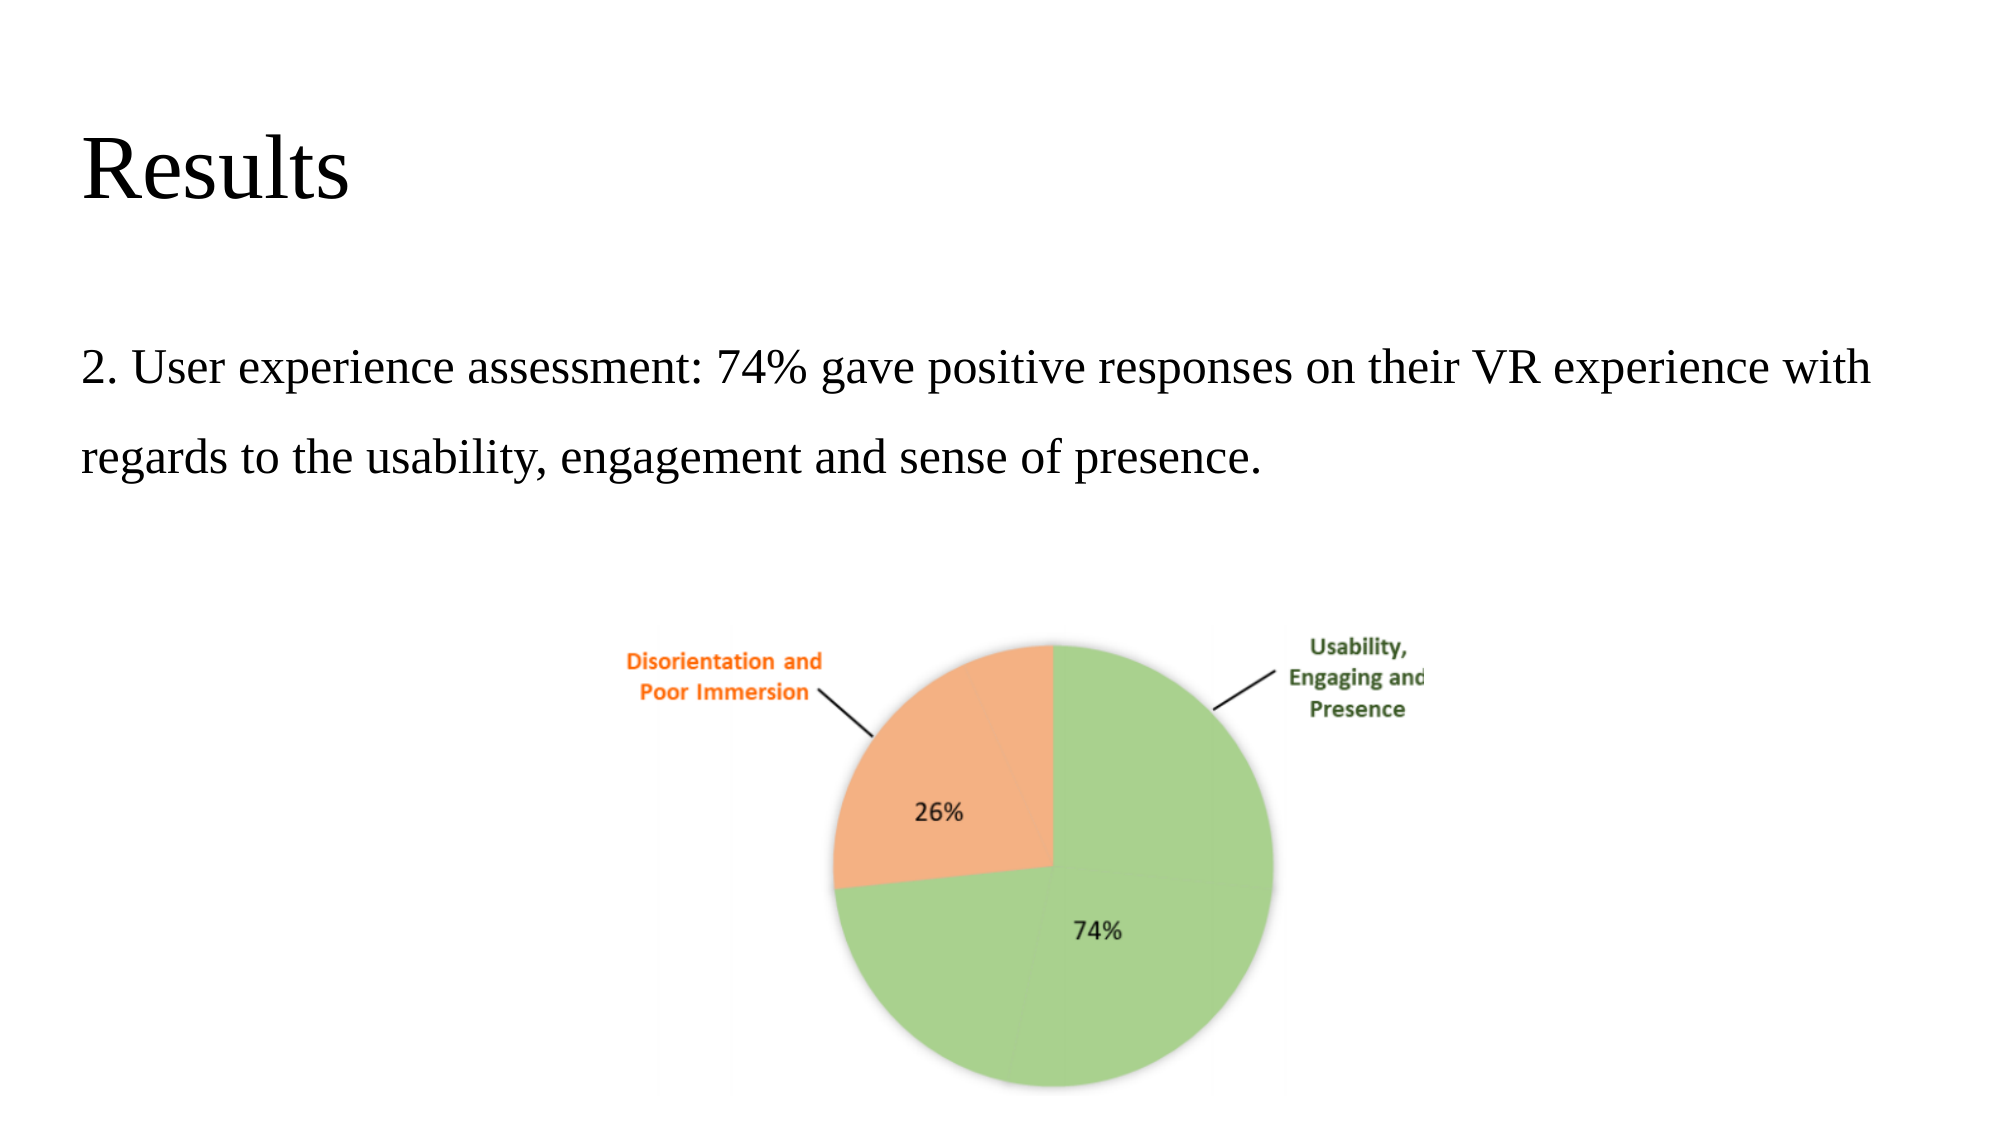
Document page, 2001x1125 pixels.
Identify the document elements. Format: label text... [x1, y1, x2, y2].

list 2. User experience assessment: 74% gave positive responses on their VR experience with regards to the usability, engagement and sense of presence. [65, 296, 1934, 1011]
title Results [65, 59, 1863, 278]
picture [576, 595, 1424, 1096]
